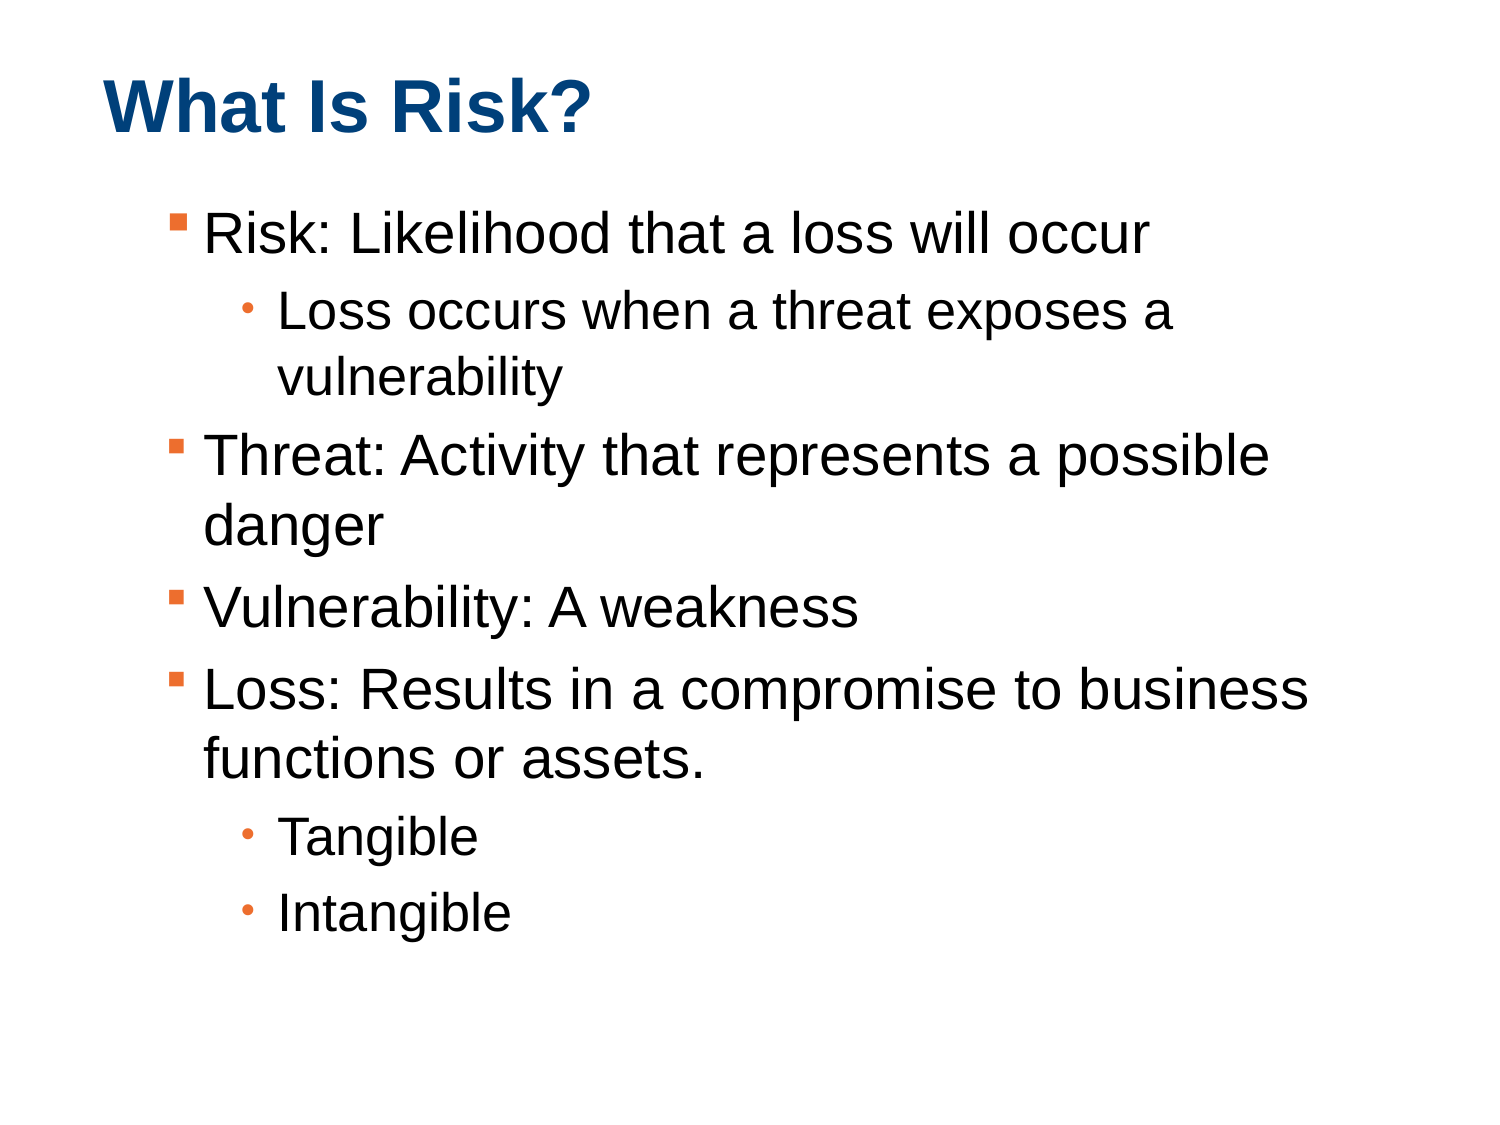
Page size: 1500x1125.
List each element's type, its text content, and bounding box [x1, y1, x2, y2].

list Risk: Likelihood that a loss will occur Loss occurs when a threat exposes a vulnerability Threat: Activity that represents a possible danger Vulnerability: A weakness Loss: Results in a compromise to business functions or assets. Tangible Intangible [149, 187, 1413, 1088]
title What Is Risk? [88, 49, 1451, 213]
